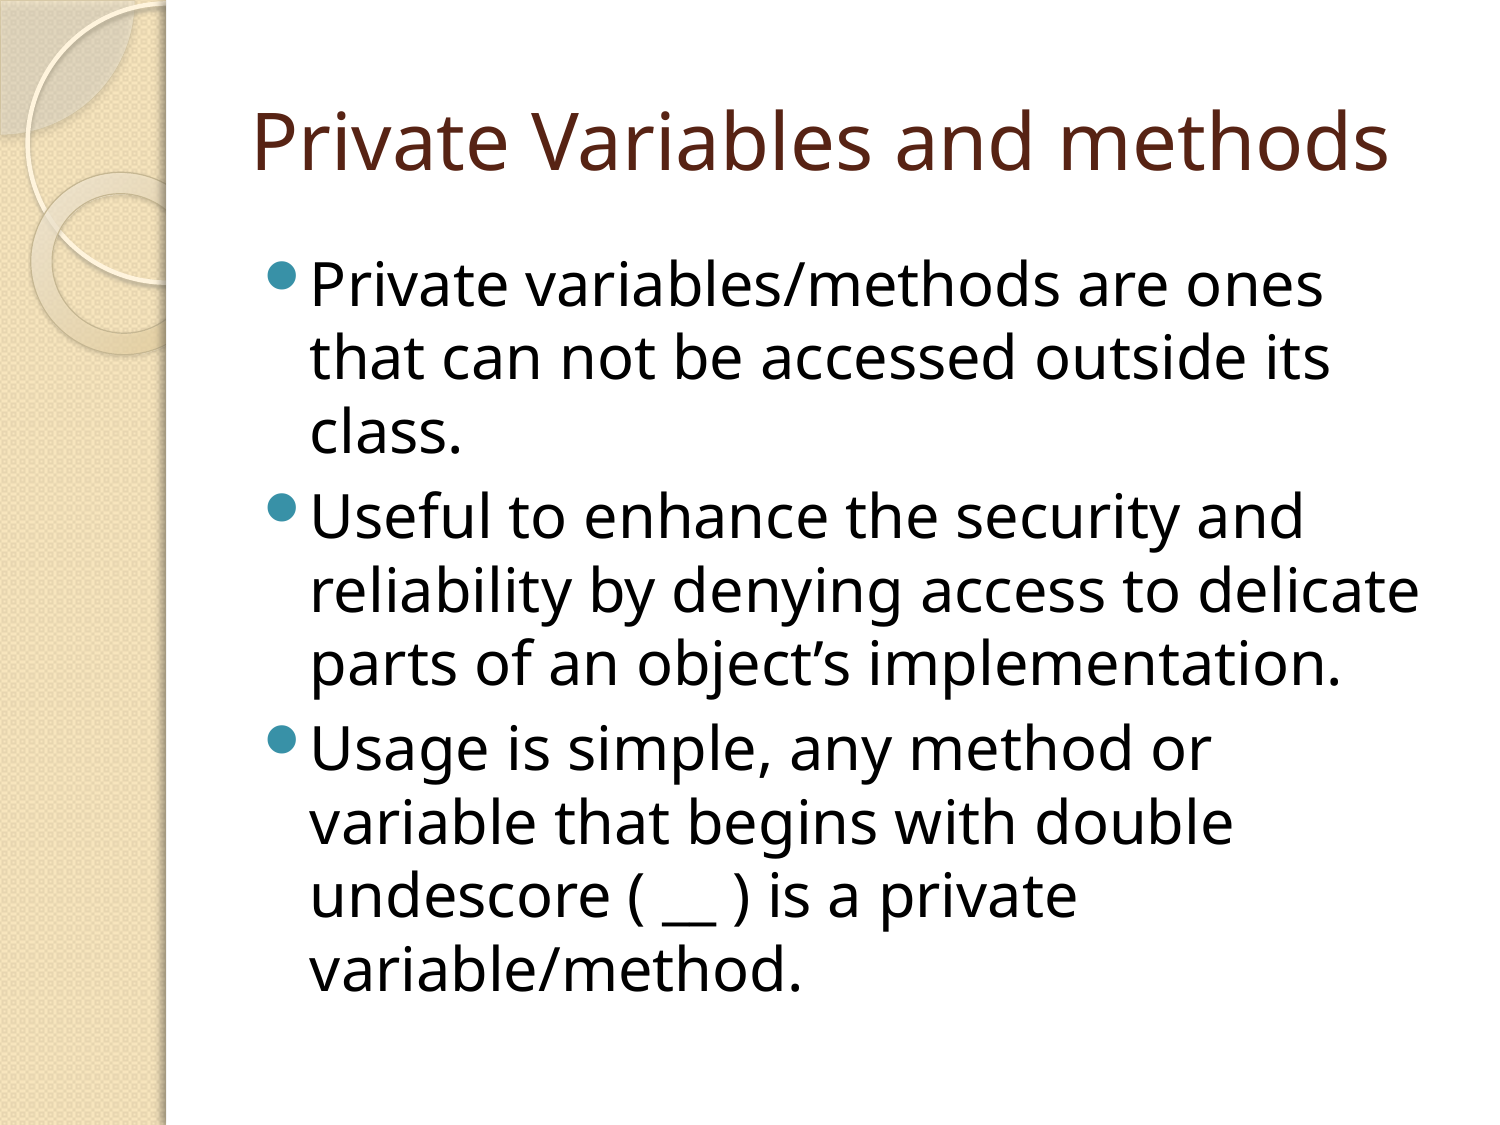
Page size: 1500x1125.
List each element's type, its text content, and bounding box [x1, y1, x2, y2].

list Private variables/methods are ones that can not be accessed outside its class. Useful to enhance the security and reliability by denying access to delicate parts of an object’s implementation. Usage is simple, any method or variable that begins with double undescore ( __ ) is a private variable/method. [235, 237, 1466, 1025]
title Private Variables and methods [235, 45, 1466, 233]
